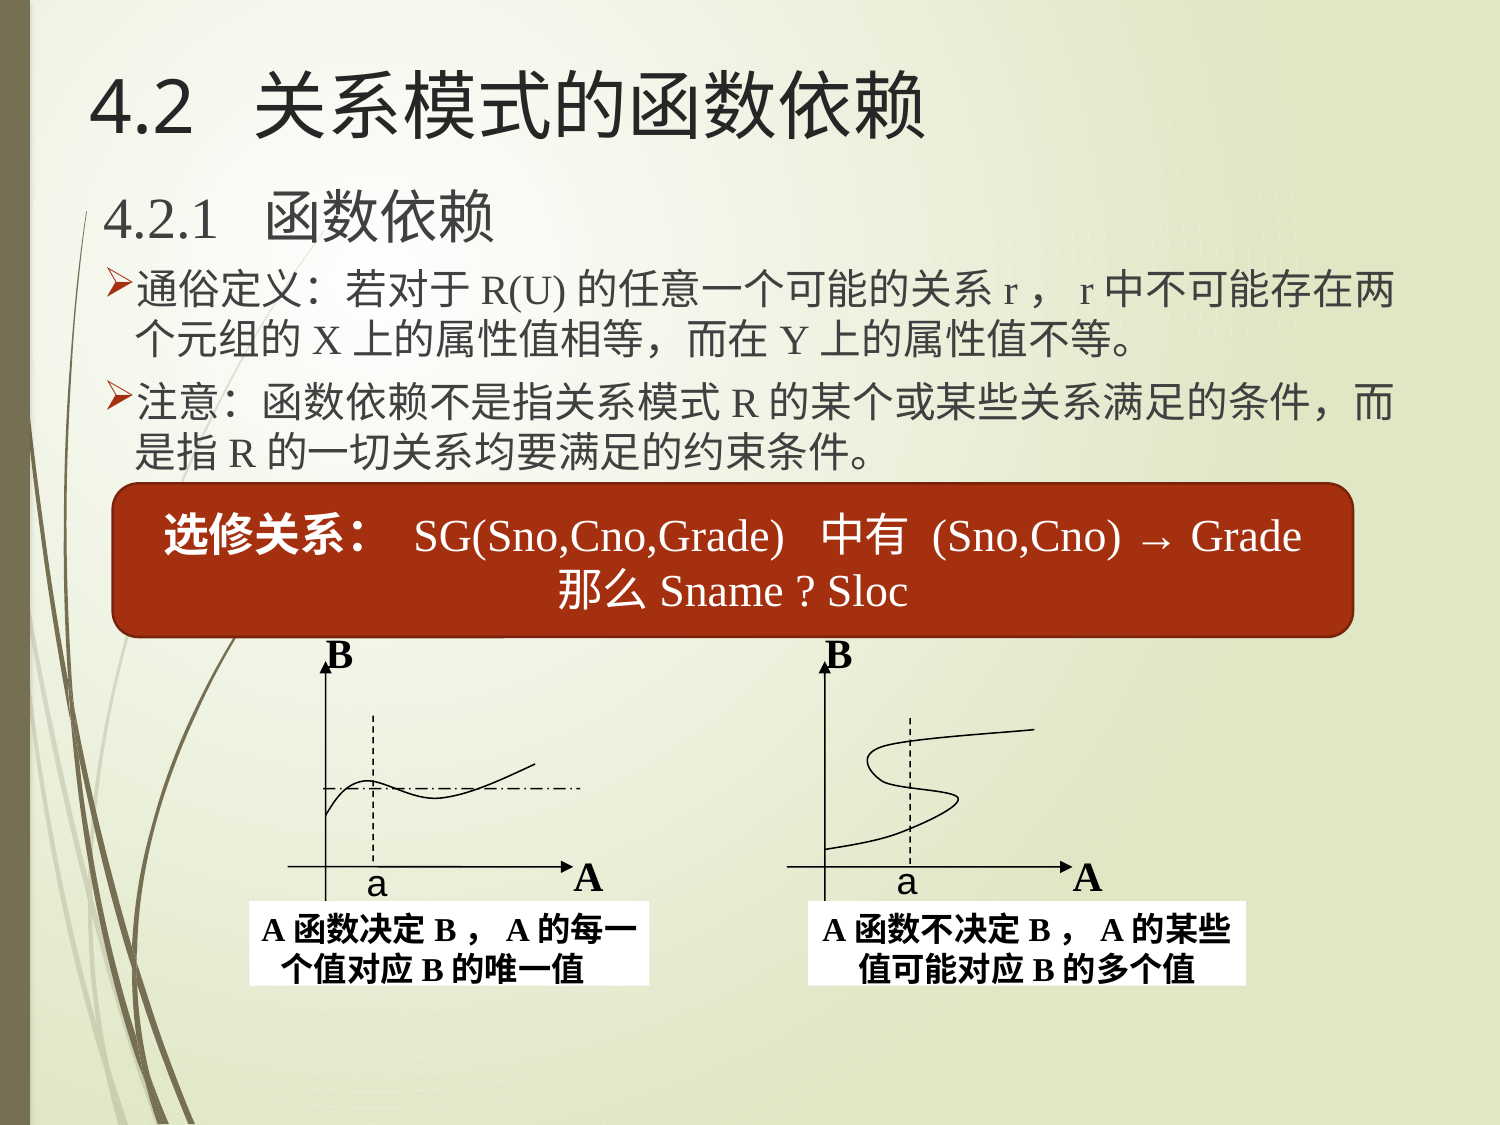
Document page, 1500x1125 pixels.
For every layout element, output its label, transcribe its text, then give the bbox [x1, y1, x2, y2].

text_box 选修关系： SG(Sno,Cno,Grade) 中有 (Sno,Cno) → Grade 那么Sname ? Sloc [111, 482, 1355, 639]
text_box 4.2 关系模式的函数依赖 [74, 45, 1425, 161]
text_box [230, 609, 1247, 986]
list 4.2.1 函数依赖 通俗定义：若对于R(U)的任意一个可能的关系r，r中不可能存在两个元组的X上的属性值相等，而在Y上的属性值不等。 注意：函数依赖不是指关系模式R的某个或某些关系满足的条件，而是指R的一切关系均要满足的约束条件。 [75, 172, 1425, 1024]
